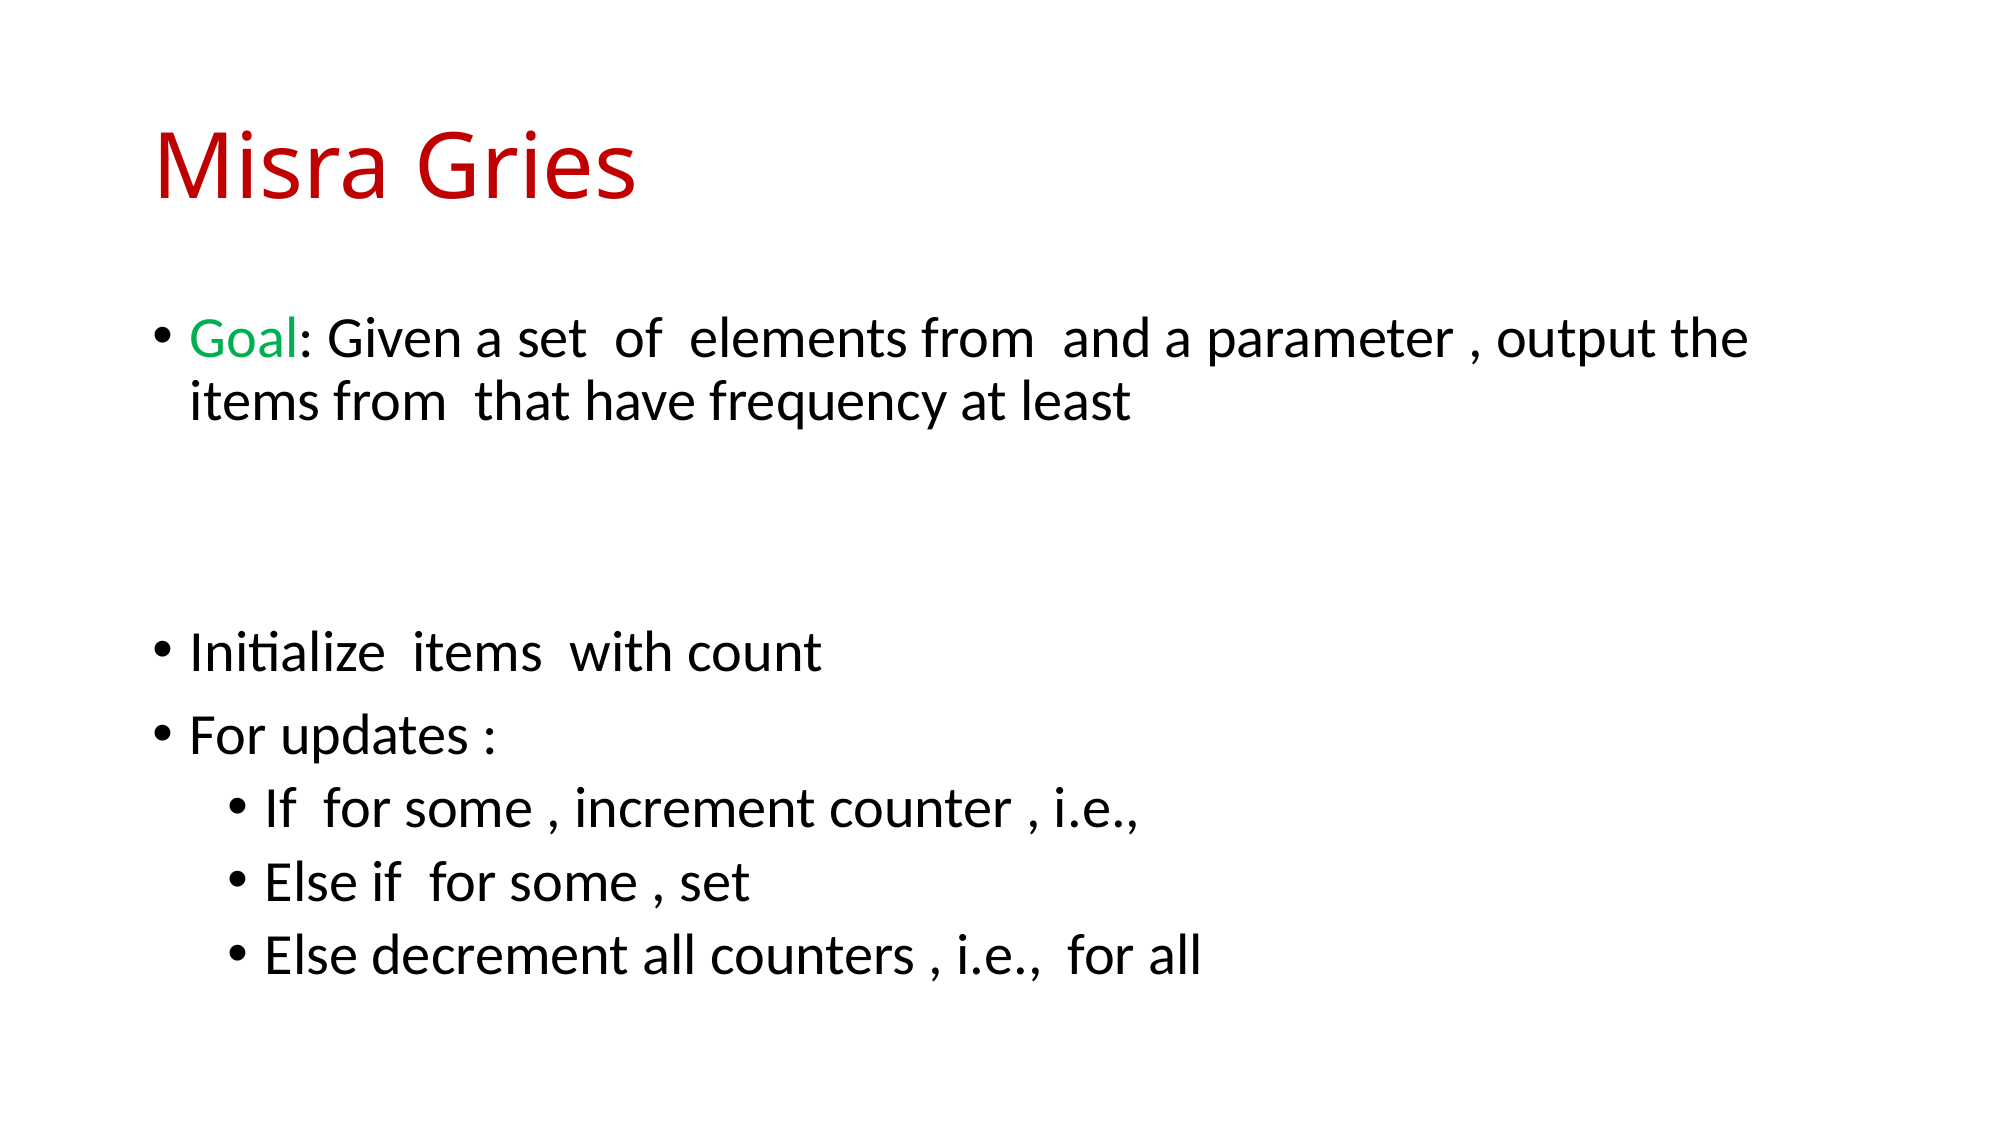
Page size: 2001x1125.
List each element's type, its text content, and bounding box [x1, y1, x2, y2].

title Misra Gries [137, 59, 1863, 278]
